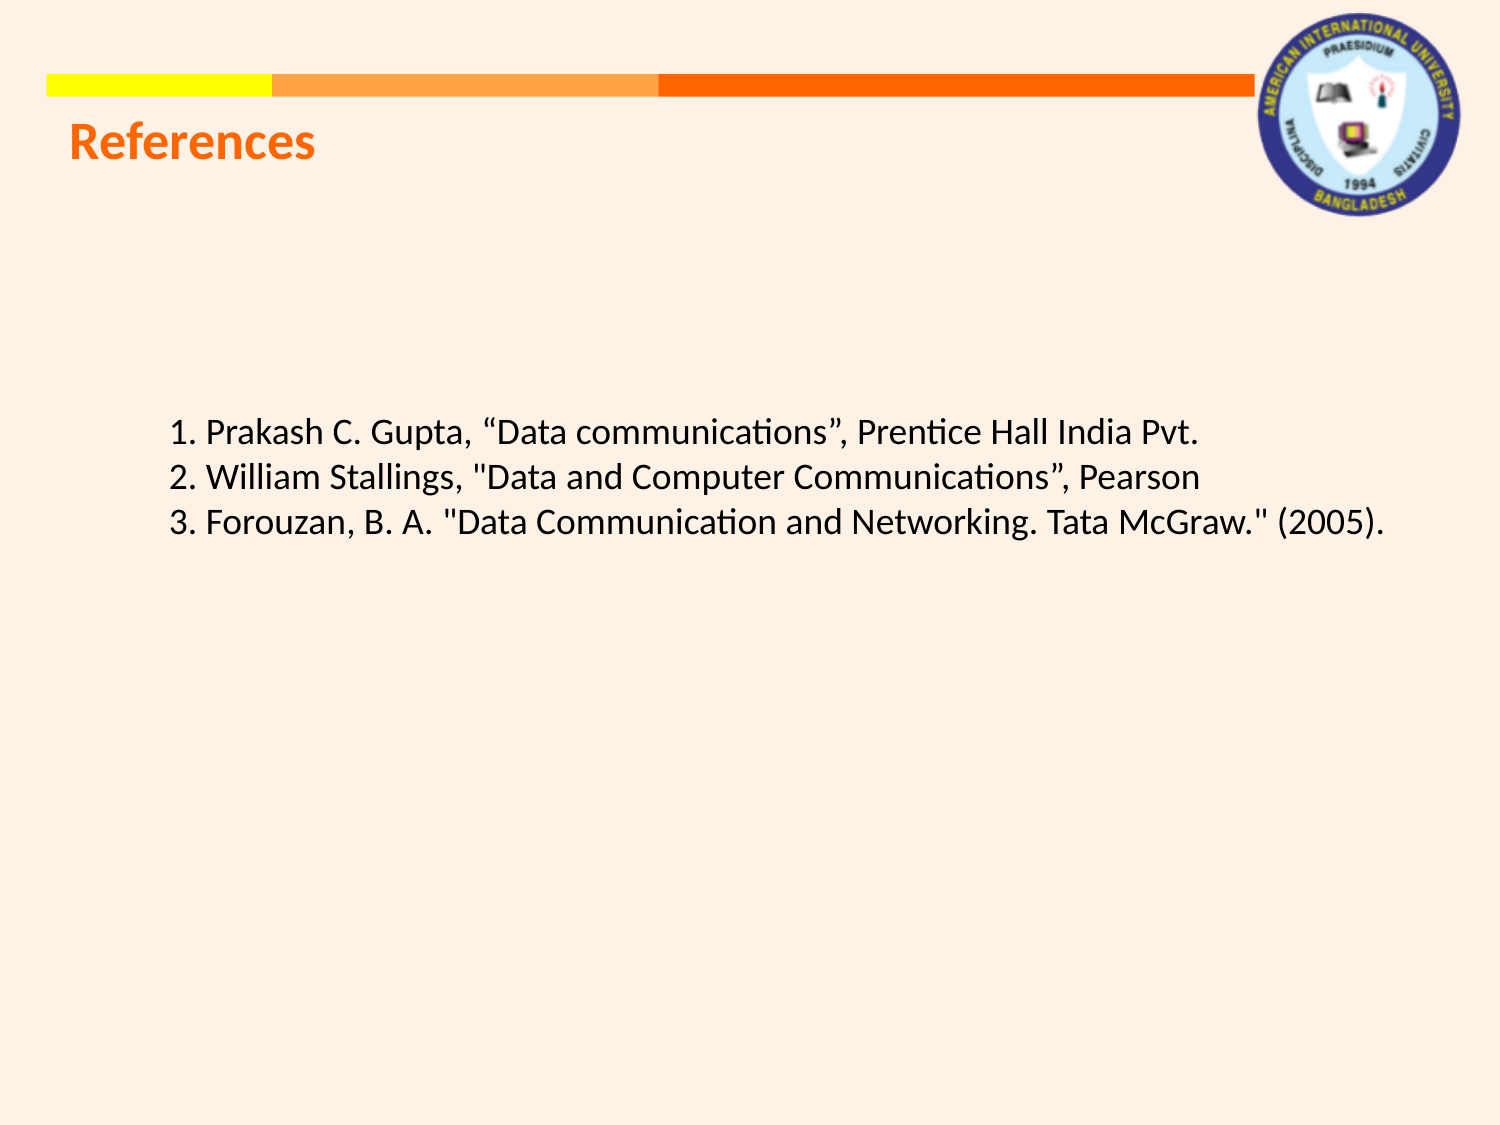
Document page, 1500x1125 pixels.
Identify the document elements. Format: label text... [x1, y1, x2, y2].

text_box 1. Prakash C. Gupta, “Data communications”, Prentice Hall India Pvt. 2. William Stallings, "Data and Computer Communications”, Pearson 3. Forouzan, B. A. "Data Communication and Networking. Tata McGraw." (2005). [154, 399, 1402, 595]
picture [1254, 9, 1465, 221]
text_box References [54, 97, 586, 179]
